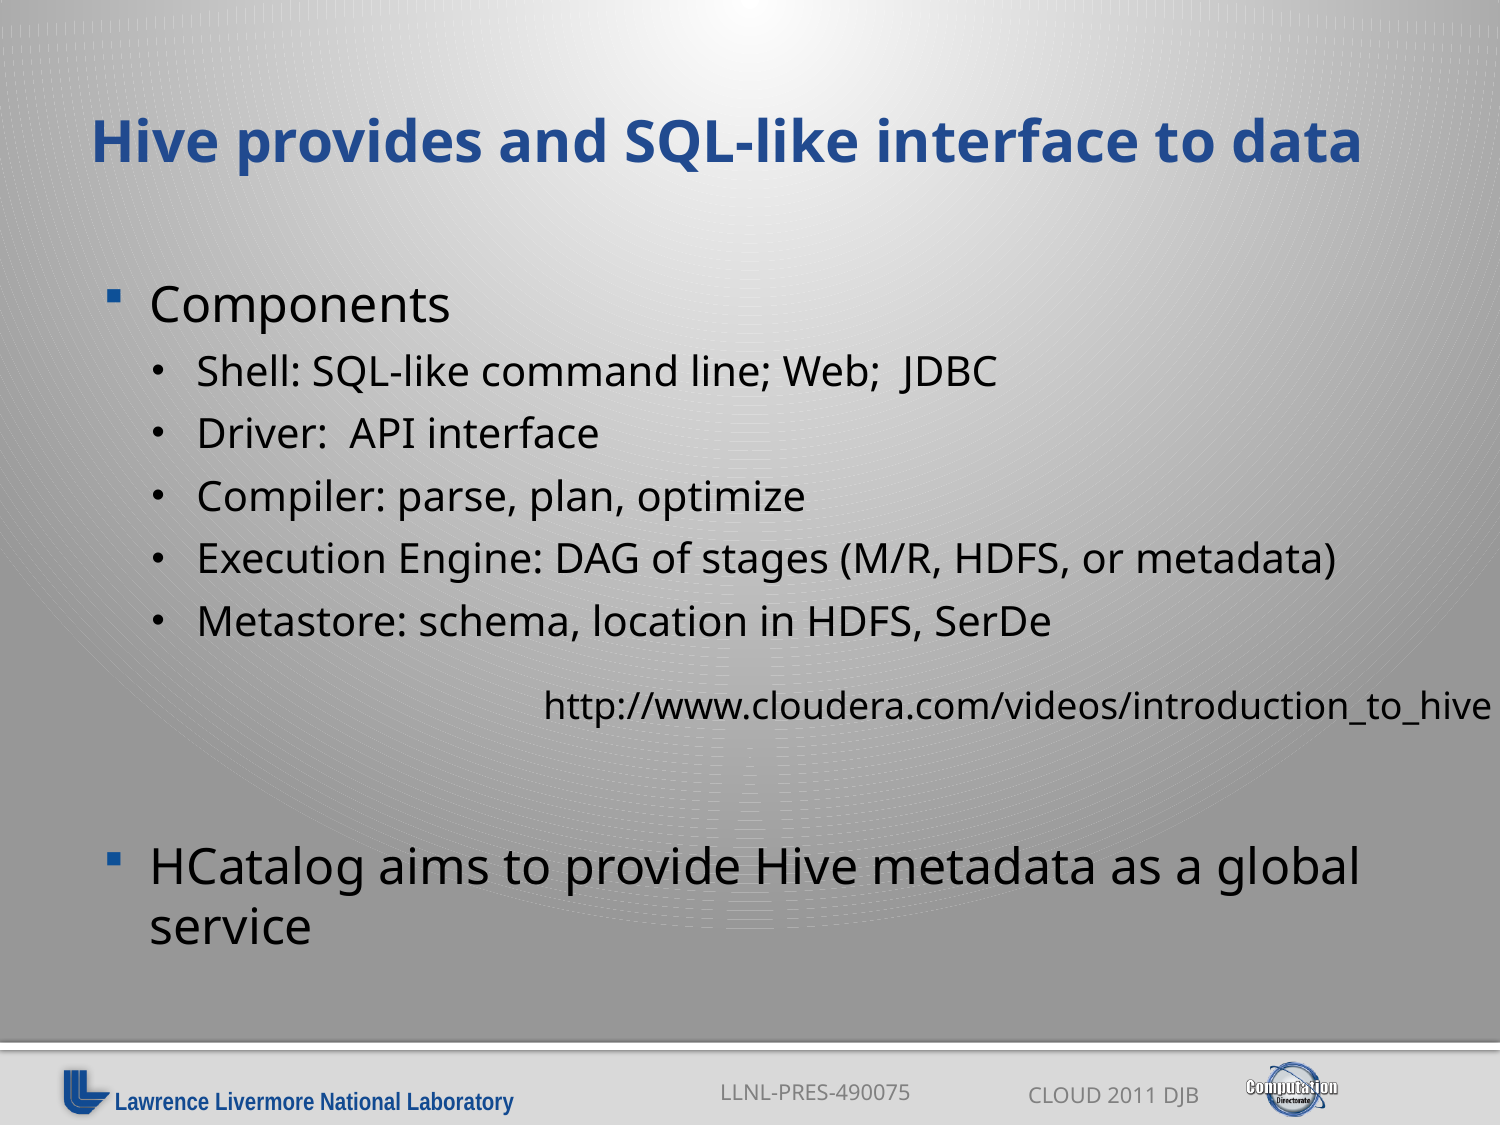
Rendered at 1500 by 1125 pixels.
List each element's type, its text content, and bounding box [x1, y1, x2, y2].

title Hive provides and SQL-like interface to data [75, 36, 1425, 242]
list Components Shell: SQL-like command line; Web; JDBC Driver: API interface Compiler: parse, plan, optimize Execution Engine: DAG of stages (M/R, HDFS, or metadata) Metastore: schema, location in HDFS, SerDe HCatalog aims to provide Hive metadata as a global service [75, 257, 1425, 1037]
text_box http://www.cloudera.com/videos/introduction_to_hive [528, 674, 1500, 735]
picture [1244, 1057, 1343, 1123]
picture [56, 1068, 112, 1119]
